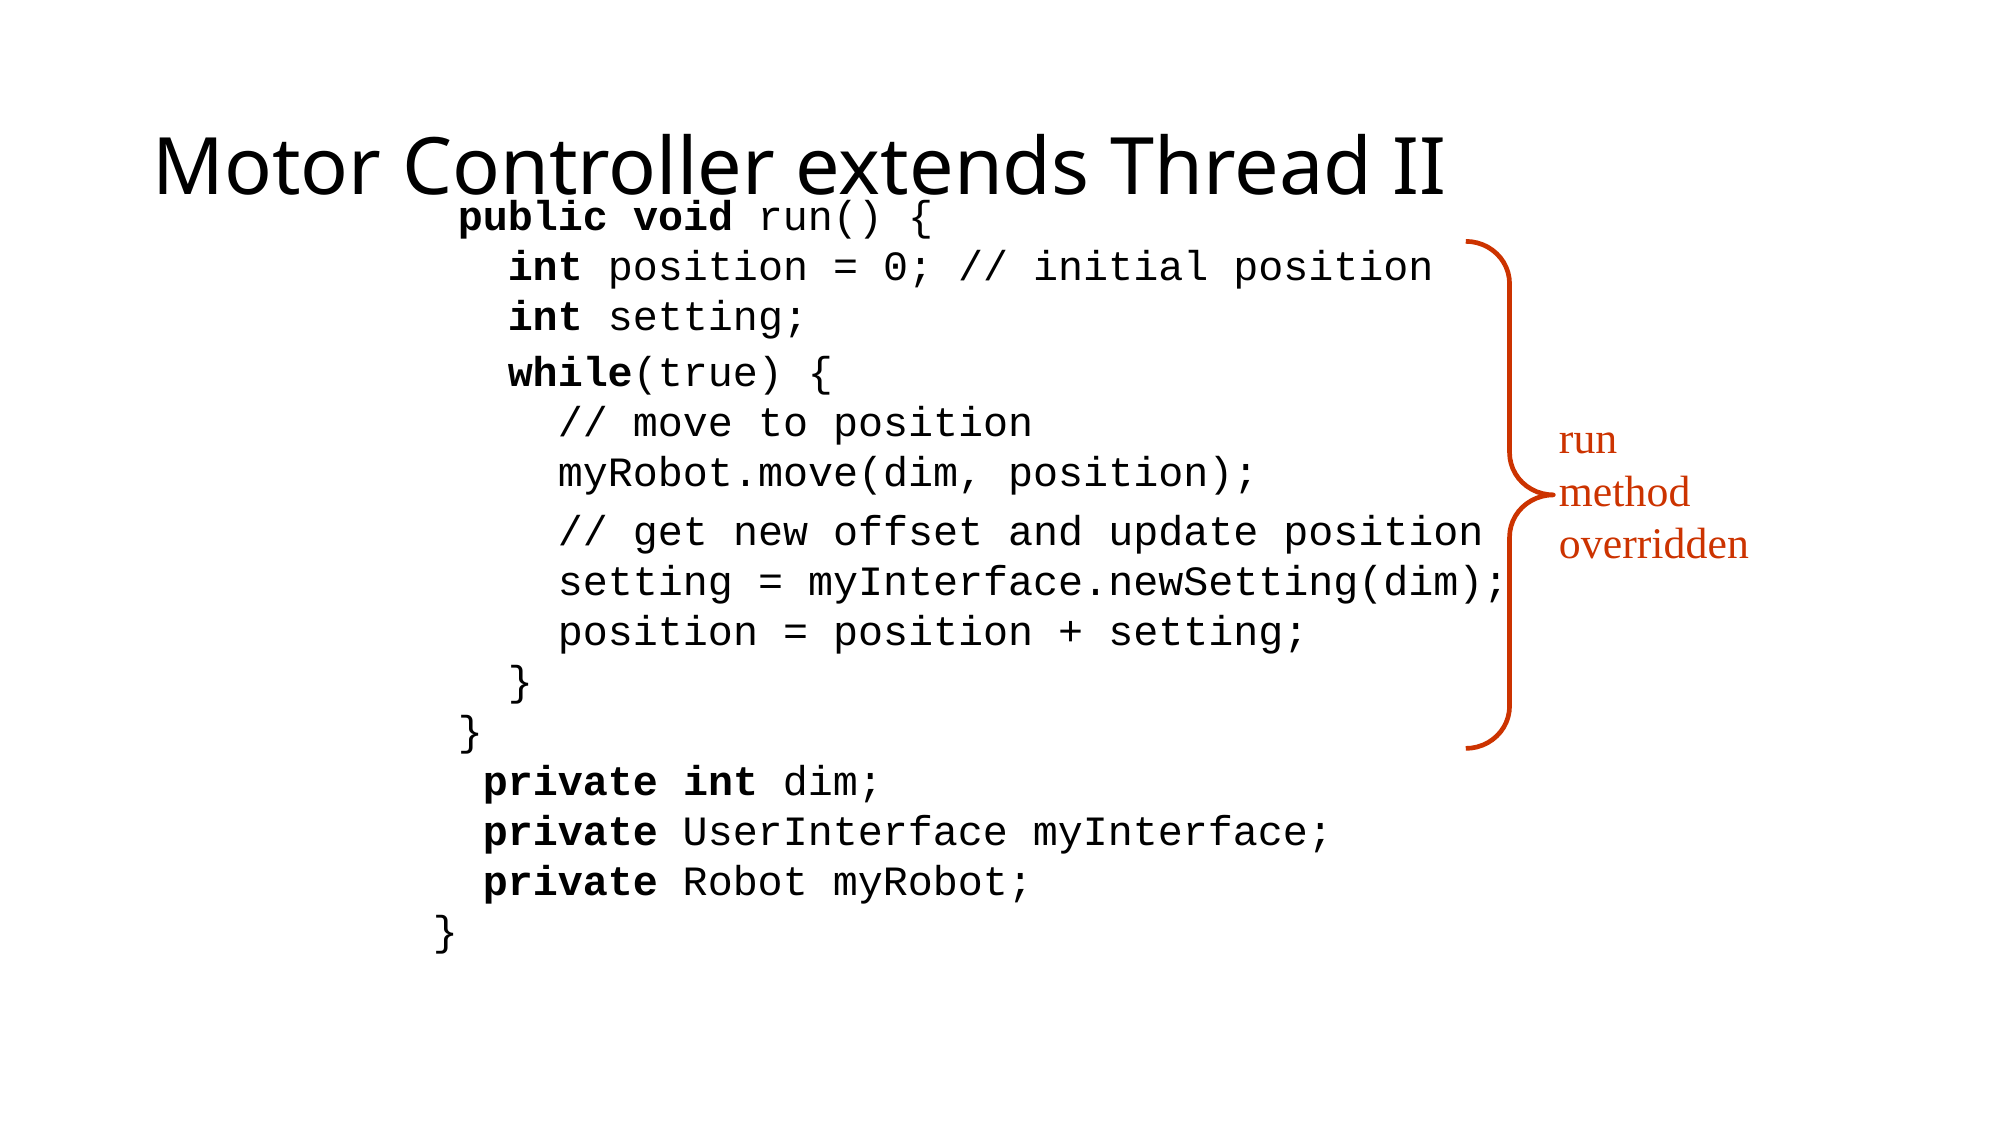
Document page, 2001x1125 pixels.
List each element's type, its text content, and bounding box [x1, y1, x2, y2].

text_box public void run() { int position = 0; // initial position int setting; while(true) { // move to position myRobot.move(dim, position); // get new offset and update position setting = myInterface.newSetting(dim); position = position + setting; } } private int dim; private UserInterface myInterface; private Robot myRobot; } [418, 181, 1523, 962]
text_box [1465, 241, 1544, 749]
text_box run method overridden [1544, 402, 1790, 575]
title Motor Controller extends Thread II [137, 59, 1863, 278]
